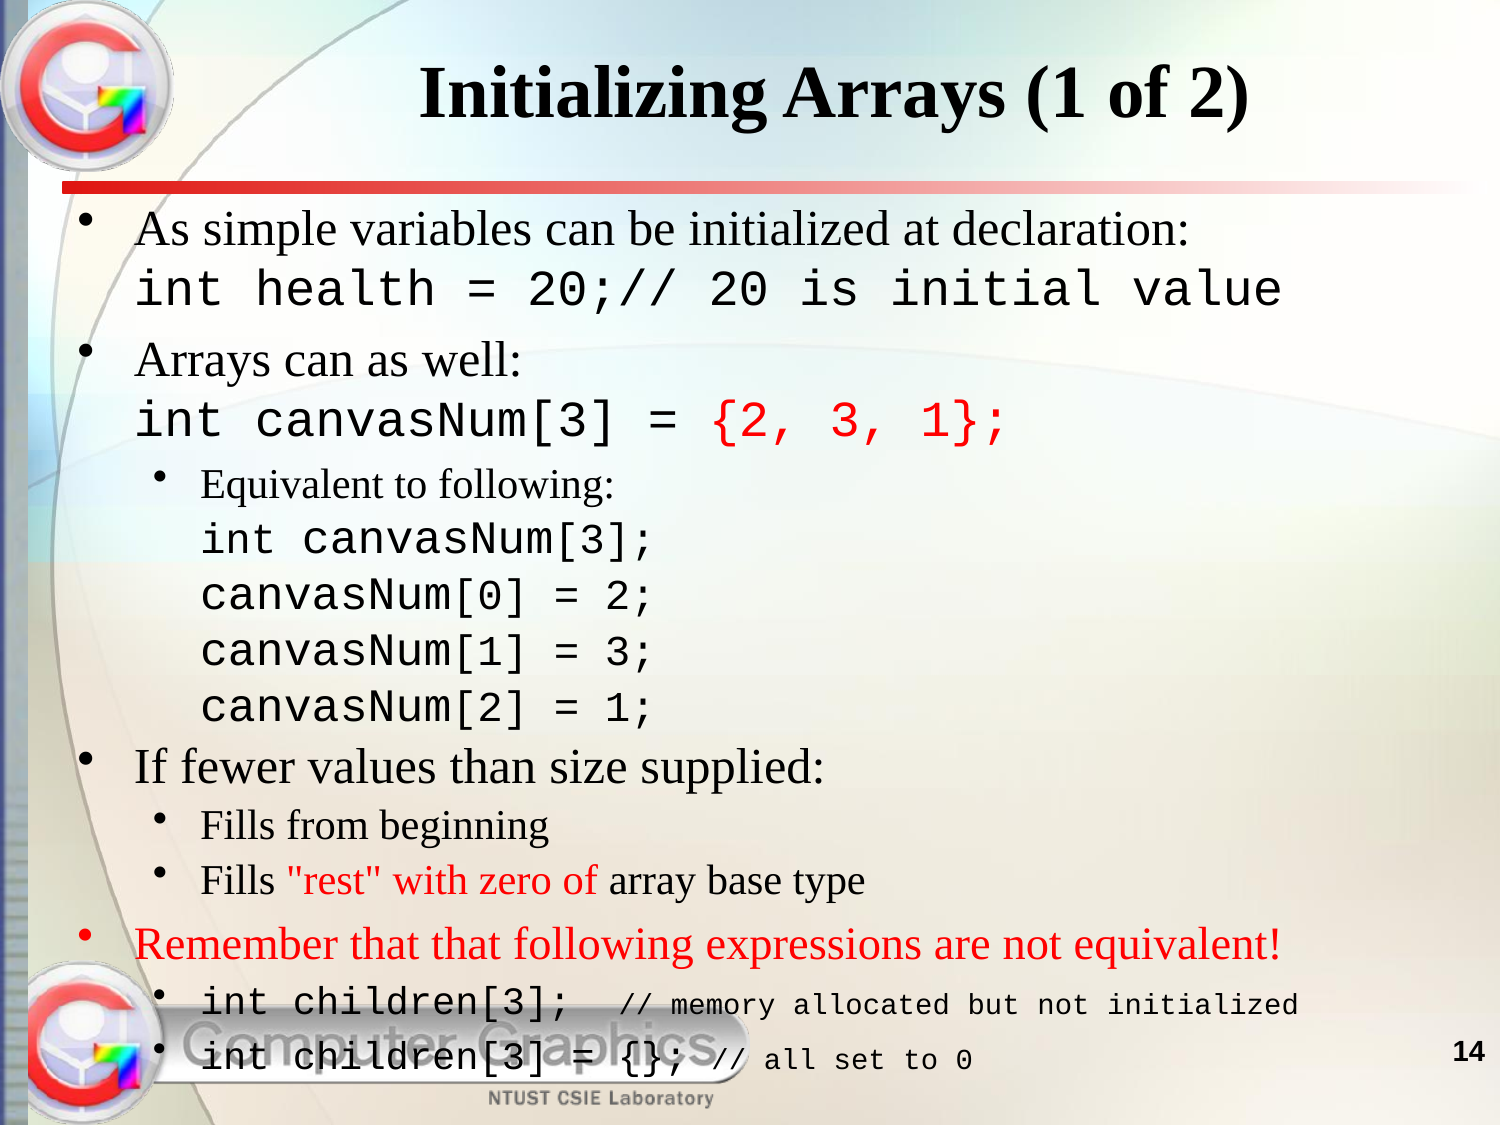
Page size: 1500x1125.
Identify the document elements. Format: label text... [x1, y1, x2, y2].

slide_number 14 [1187, 1025, 1500, 1063]
title Initializing Arrays (1 of 2) [169, 0, 1500, 175]
picture [0, 0, 1500, 1125]
list As simple variables can be initialized at declaration: int health = 20;// 20 is initial value Arrays can as well: int canvasNum[3] = {2, 3, 1}; Equivalent to following: int canvasNum[3]; canvasNum[0] = 2; canvasNum[1] = 3; canvasNum[2] = 1; If fewer values than size supplied: Fills from beginning Fills "rest" with zero of array base type Remember that that following expressions are not equivalent! int children[3]; // memory allocated but not initialized int children[3] = {}; // all set to 0 [62, 187, 1463, 1088]
